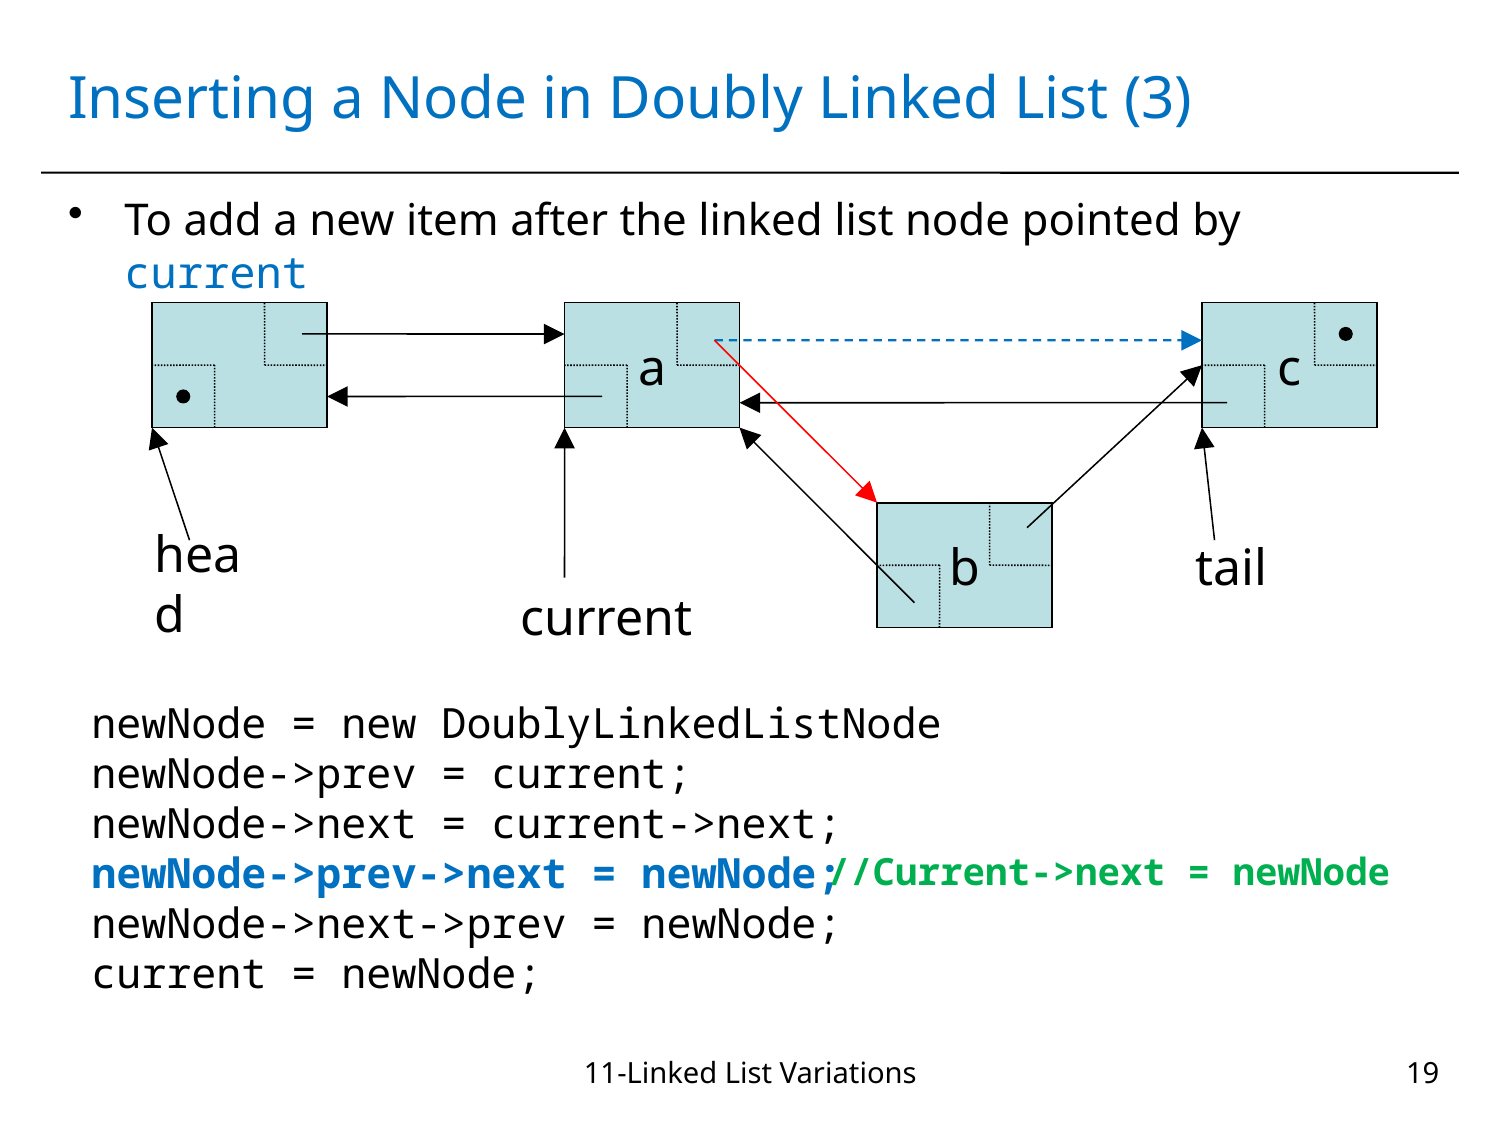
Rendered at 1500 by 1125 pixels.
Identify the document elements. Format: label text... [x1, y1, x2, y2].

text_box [1201, 364, 1265, 428]
text_box head [139, 515, 280, 650]
text_box c [1202, 302, 1377, 428]
list To add a new item after the linked list node pointed by current [52, 184, 1448, 284]
footer 11-Linked List Variations [502, 1046, 999, 1125]
text_box [554, 432, 575, 578]
title Inserting a Node in Doubly Linked List (3) [52, 30, 1448, 159]
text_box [1314, 302, 1378, 366]
text_box [152, 302, 327, 428]
text_box [743, 368, 878, 503]
text_box newNode = new DoublyLinkedListNode newNode->prev = current; newNode->next = current->next; newNode->prev->next = newNode; newNode->next->prev = newNode; current = newNode; [76, 689, 1016, 1005]
text_box [333, 323, 565, 345]
text_box current [505, 577, 708, 653]
text_box [739, 427, 876, 564]
text_box [739, 392, 776, 414]
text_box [151, 364, 215, 428]
text_box a [564, 302, 740, 428]
text_box //Current->next = newNode [812, 840, 1417, 900]
text_box b [877, 502, 1053, 628]
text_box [564, 364, 628, 428]
text_box [1181, 329, 1203, 351]
slide_number 19 [1104, 1046, 1455, 1125]
text_box [1194, 433, 1215, 527]
text_box tail [1180, 527, 1283, 603]
text_box [1053, 366, 1198, 503]
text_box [876, 564, 940, 628]
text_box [264, 302, 328, 366]
text_box [148, 434, 190, 541]
text_box [327, 386, 559, 407]
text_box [676, 302, 740, 366]
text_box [989, 502, 1053, 566]
